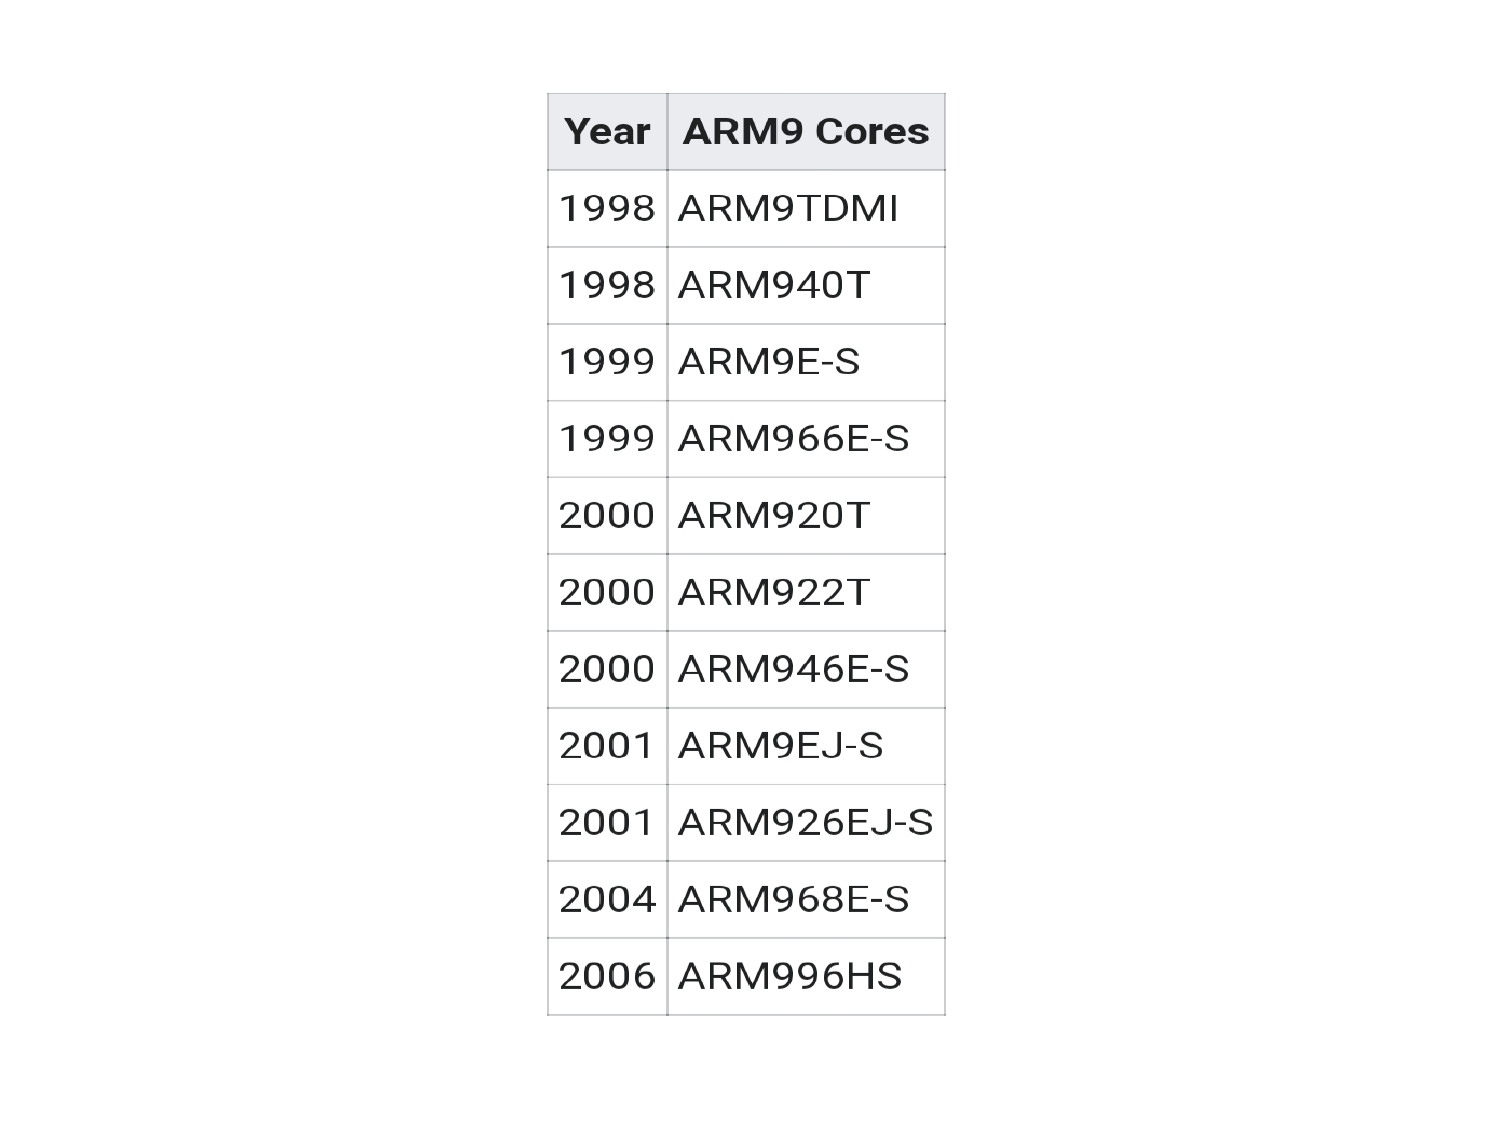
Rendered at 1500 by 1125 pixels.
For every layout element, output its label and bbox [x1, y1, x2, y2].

picture [532, 84, 968, 1028]
